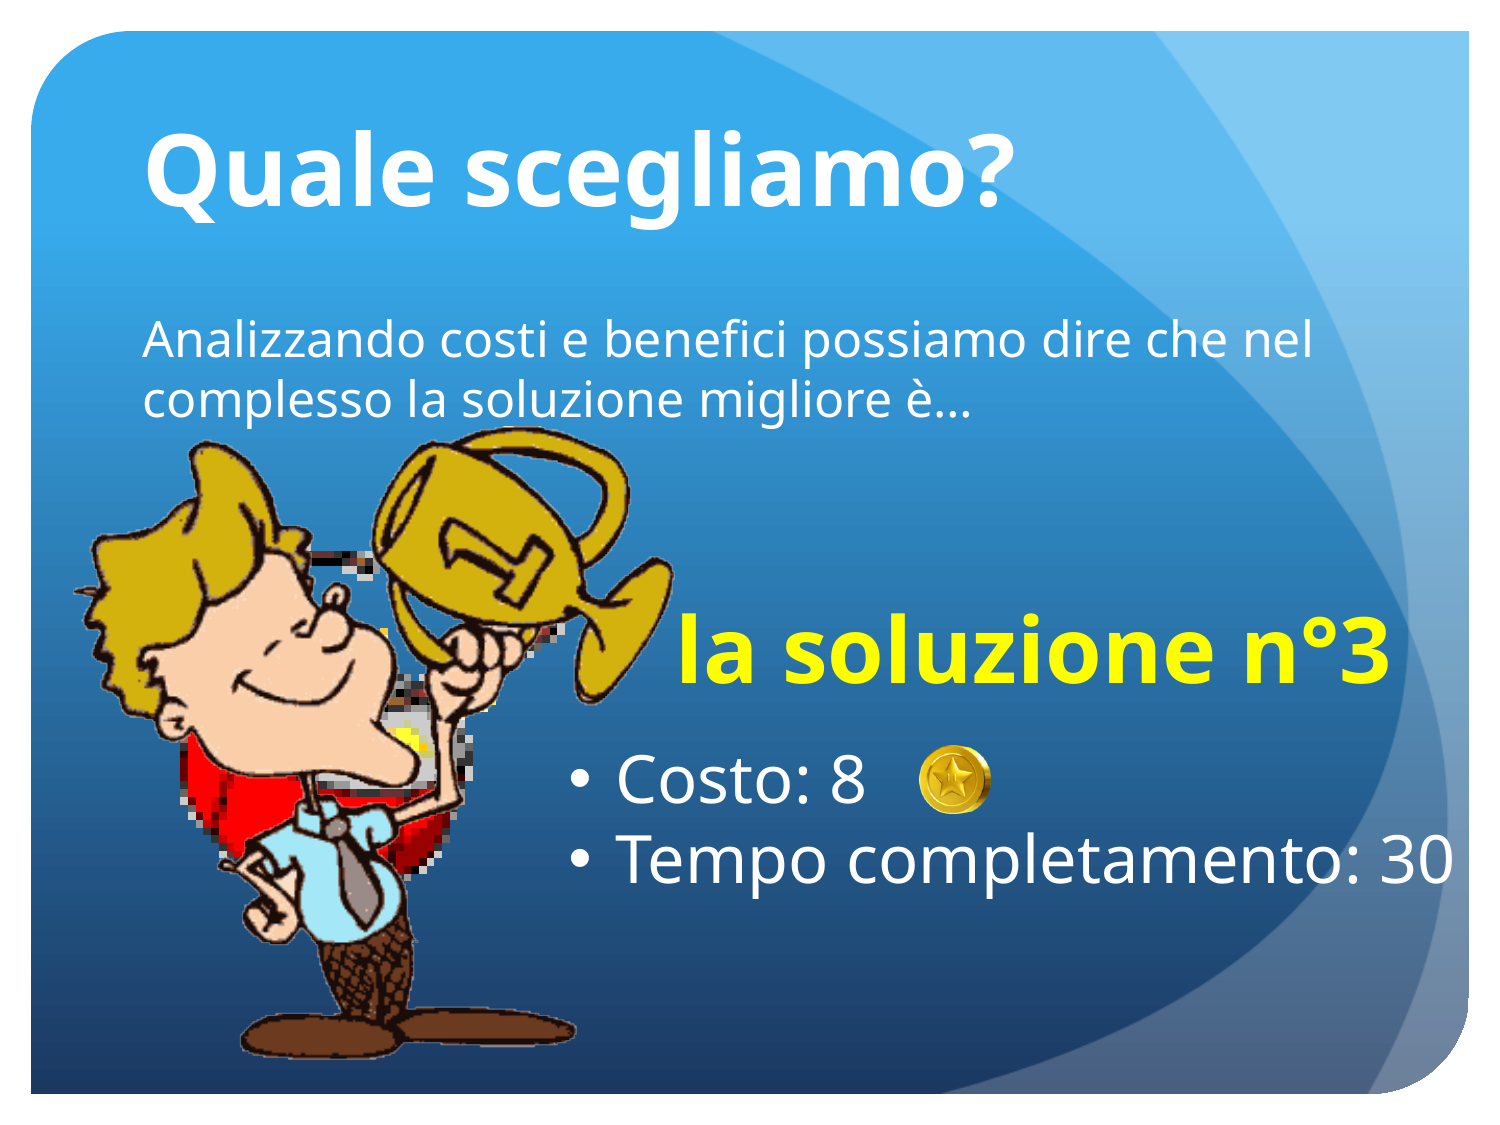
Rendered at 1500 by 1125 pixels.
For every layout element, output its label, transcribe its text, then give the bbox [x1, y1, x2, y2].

text_box Costo: 8 Tempo completamento: 30 [677, 729, 1489, 905]
picture [24, 30, 1473, 1094]
picture [919, 745, 991, 815]
list Analizzando costi e benefici possiamo dire che nel complesso la soluzione migliore è… [127, 299, 1372, 467]
text_box la soluzione n°3 [677, 584, 1465, 709]
title Quale scegliamo? [127, 62, 1372, 234]
